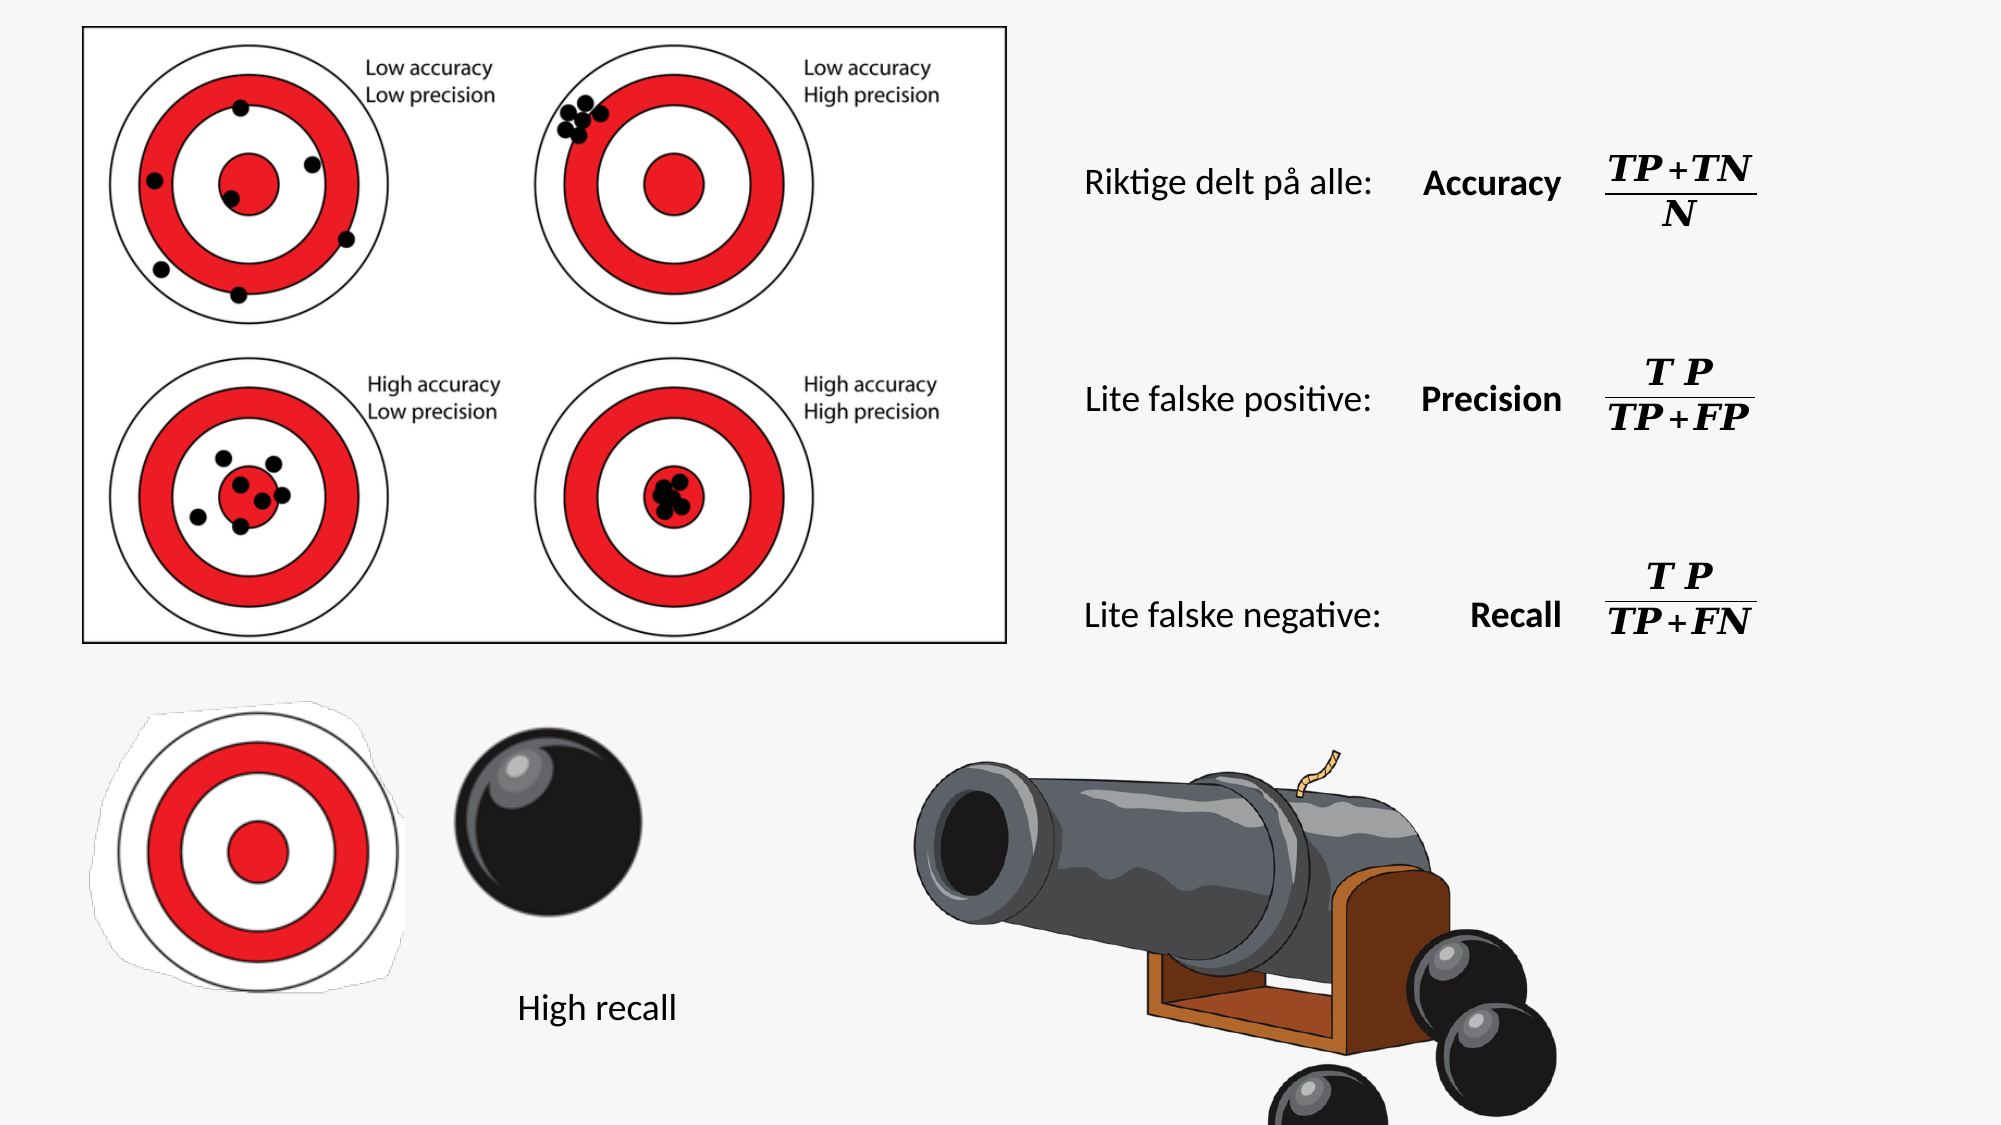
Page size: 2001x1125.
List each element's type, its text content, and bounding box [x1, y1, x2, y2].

text_box Lite falske positive: [1070, 366, 1388, 426]
text_box Recall [1455, 582, 1578, 643]
picture [82, 694, 662, 1001]
text_box Precision [1406, 366, 1578, 427]
text_box Riktige delt på alle: [1069, 149, 1389, 210]
text_box Lite falske negative: [1069, 582, 1398, 643]
picture [82, 26, 1007, 644]
picture [877, 715, 1591, 1125]
text_box High recall [502, 975, 693, 1036]
text_box Accuracy [1408, 150, 1577, 211]
